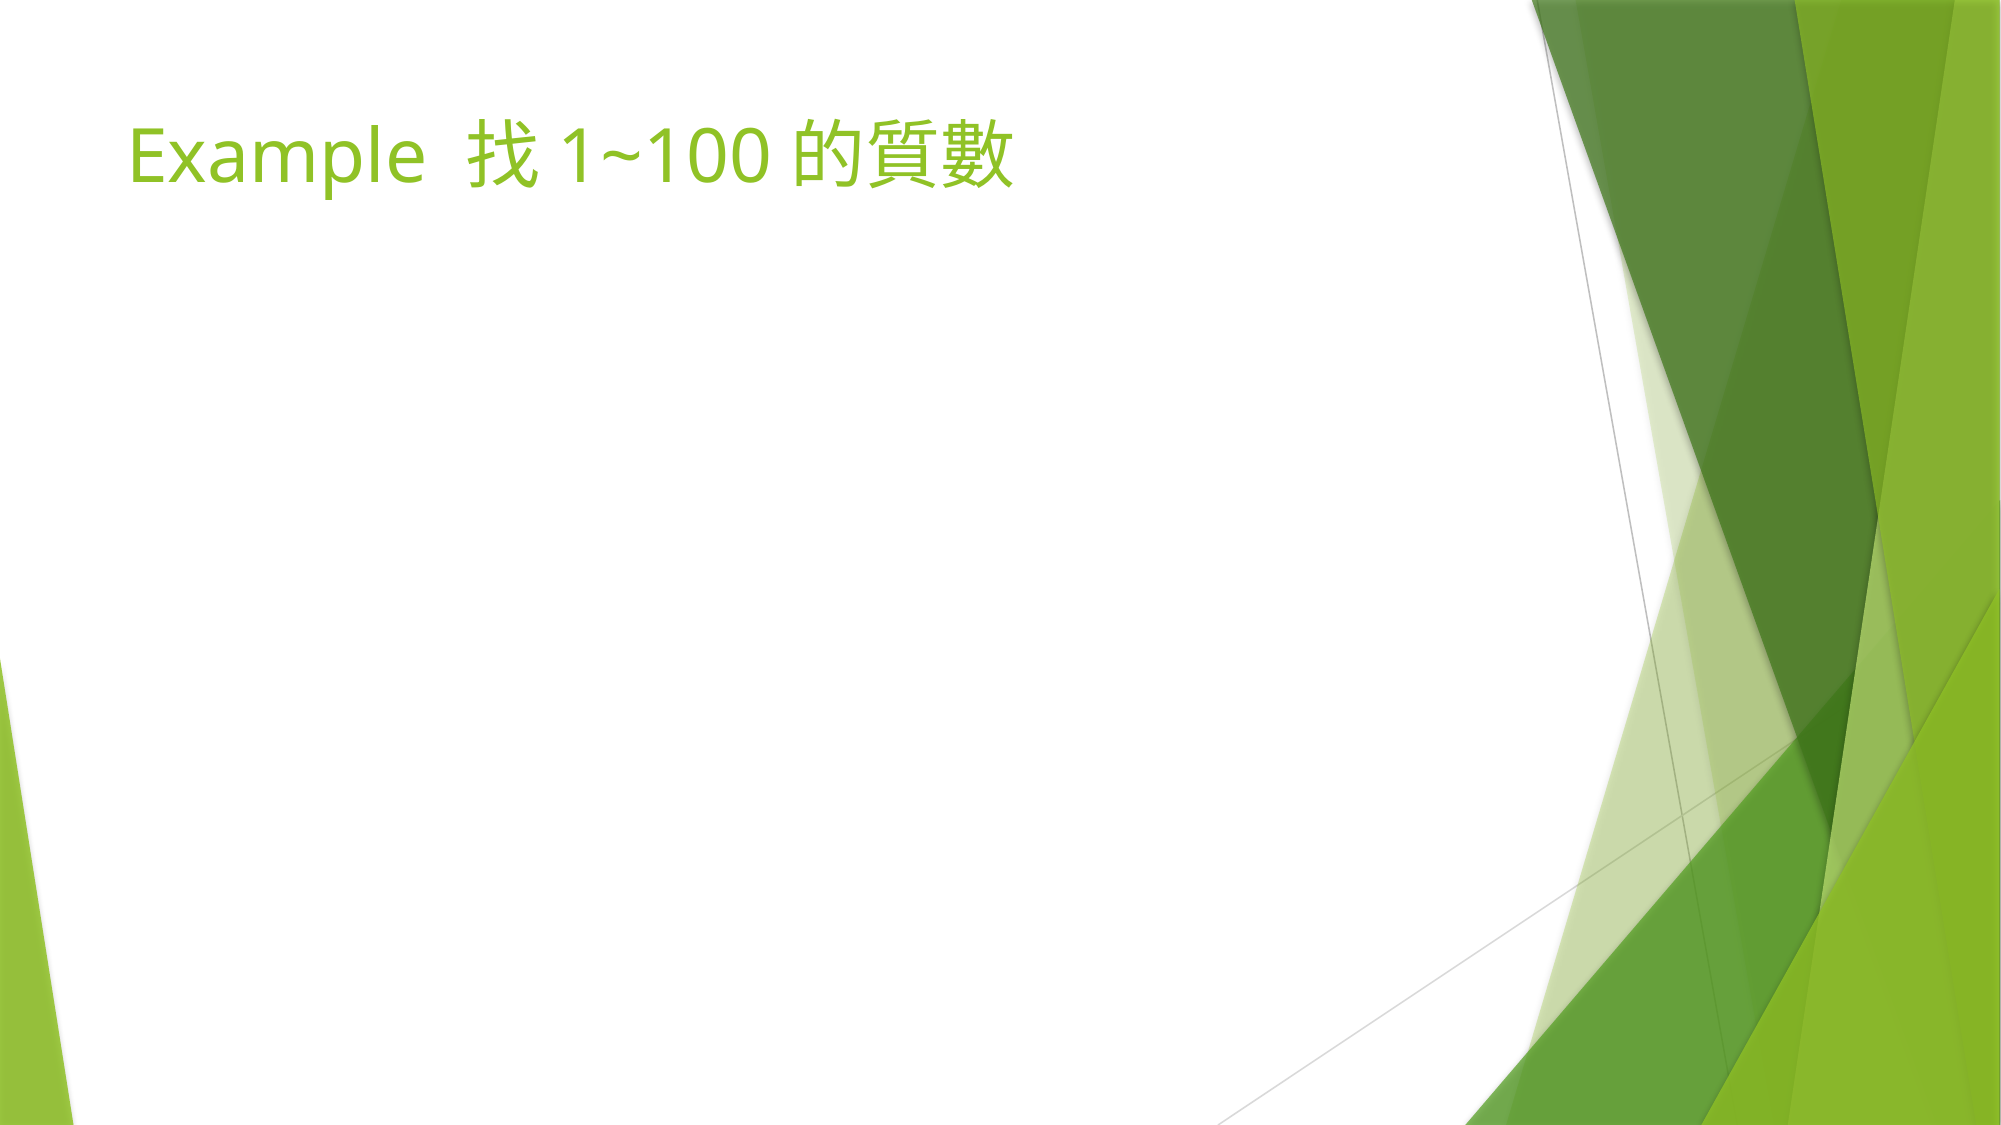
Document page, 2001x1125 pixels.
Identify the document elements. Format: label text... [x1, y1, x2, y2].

title Example 找1~100的質數 [111, 99, 1522, 317]
